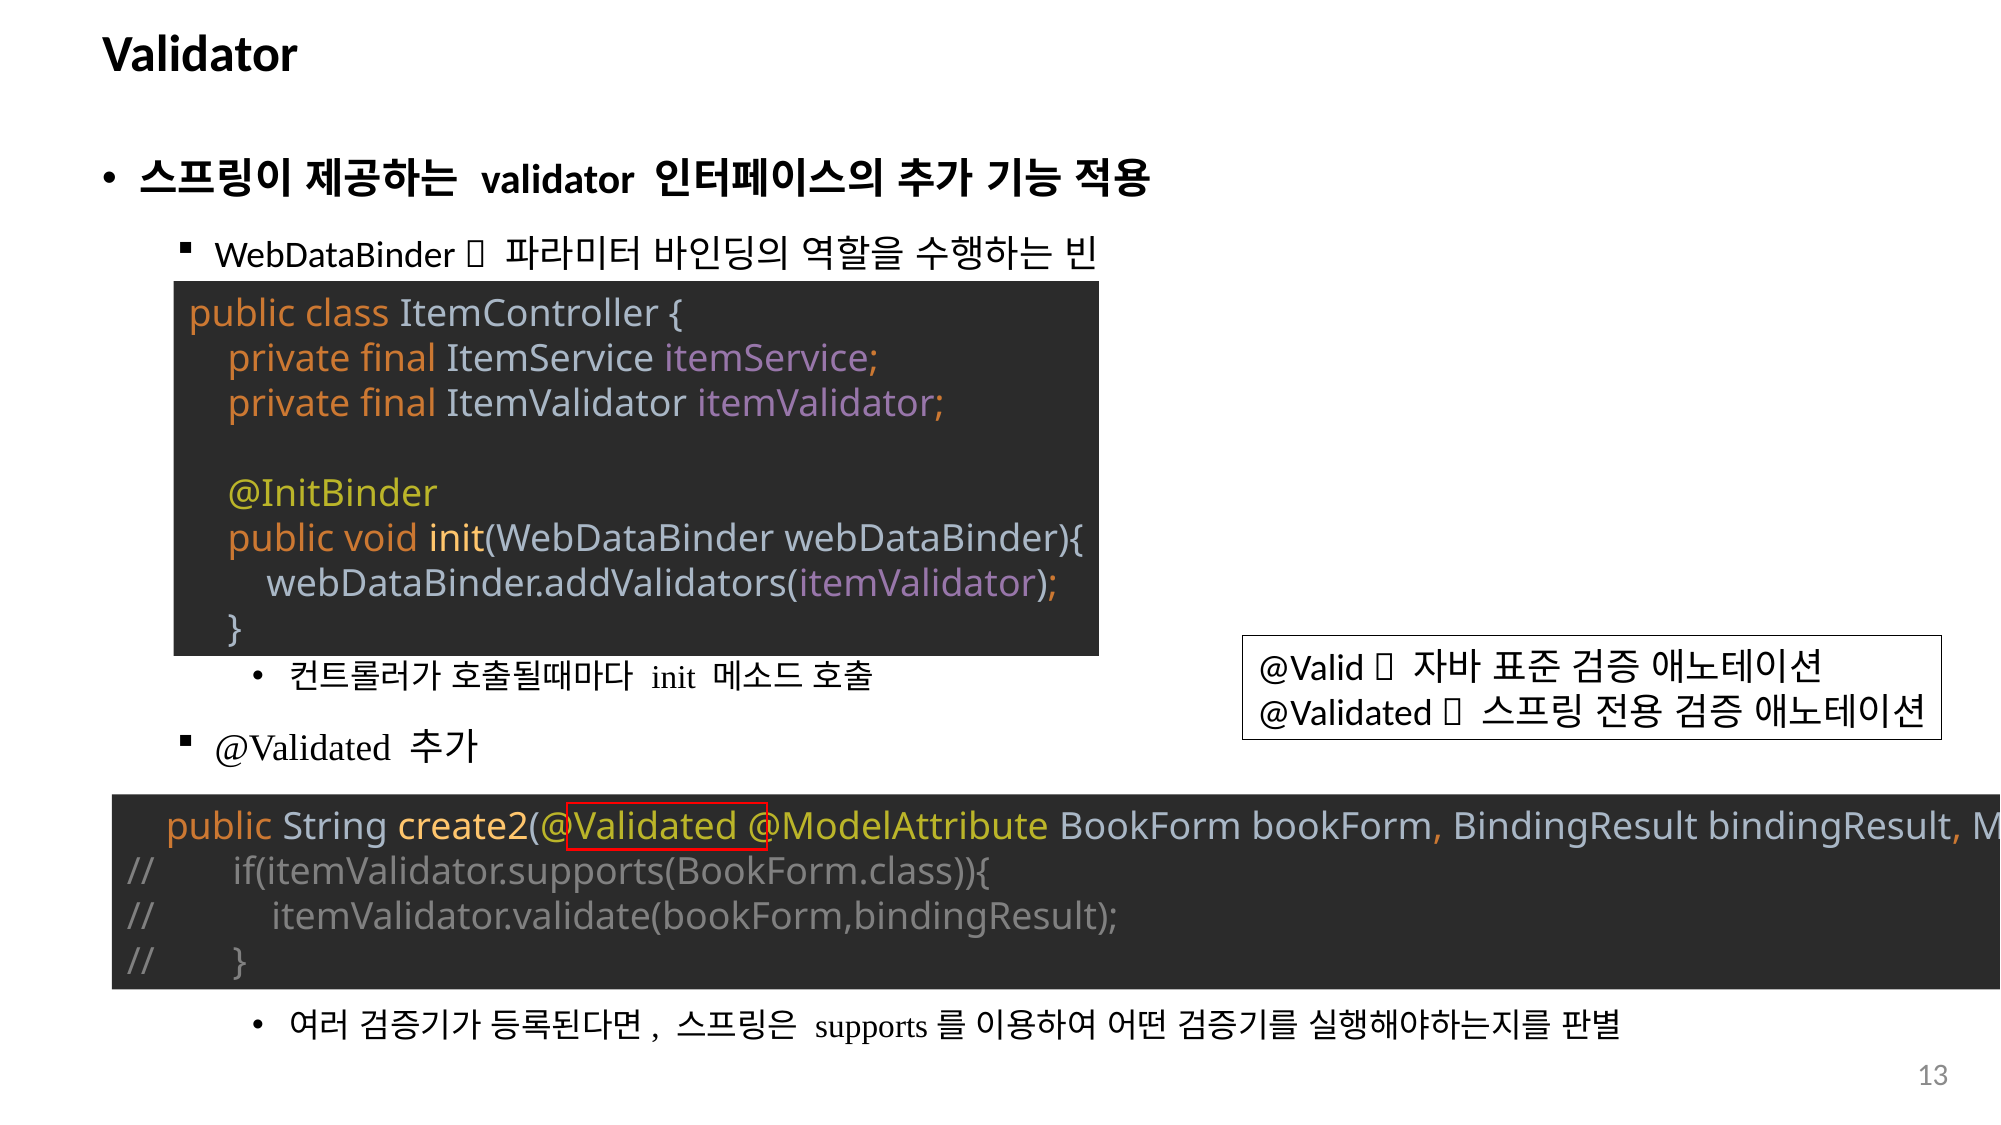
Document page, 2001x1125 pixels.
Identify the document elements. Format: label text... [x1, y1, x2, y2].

text_box @Valid  자바 표준 검증 애노테이션 @Validated  스프링 전용 검증 애노테이션 [1242, 635, 1942, 740]
slide_number 13 [1925, 1042, 1964, 1103]
text_box public class ItemController { private final ItemService itemService; private final ItemValidator itemValidator; @InitBinder public void init(WebDataBinder webDataBinder){ webDataBinder.addValidators(itemValidator); } [173, 281, 1099, 656]
text_box [566, 802, 768, 851]
list 스프링이 제공하는 validator 인터페이스의 추가 기능 적용 WebDataBinder  파라미터 바인딩의 역할을 수행하는 빈 컨트롤러가 호출될때마다 init 메소드 호출 @Validated 추가 여러 검증기가 등록된다면, 스프링은 supports를 이용하여 어떤 검증기를 실행해야하는지를 판별 [87, 124, 1925, 1115]
title Validator [87, 26, 1812, 83]
text_box public String create2(@Validated @ModelAttribute BookForm bookForm, BindingResult bindingResult, Model model){ // if(itemValidator.supports(BookForm.class)){ // itemValidator.validate(bookForm,bindingResult); // } [111, 794, 2000, 990]
